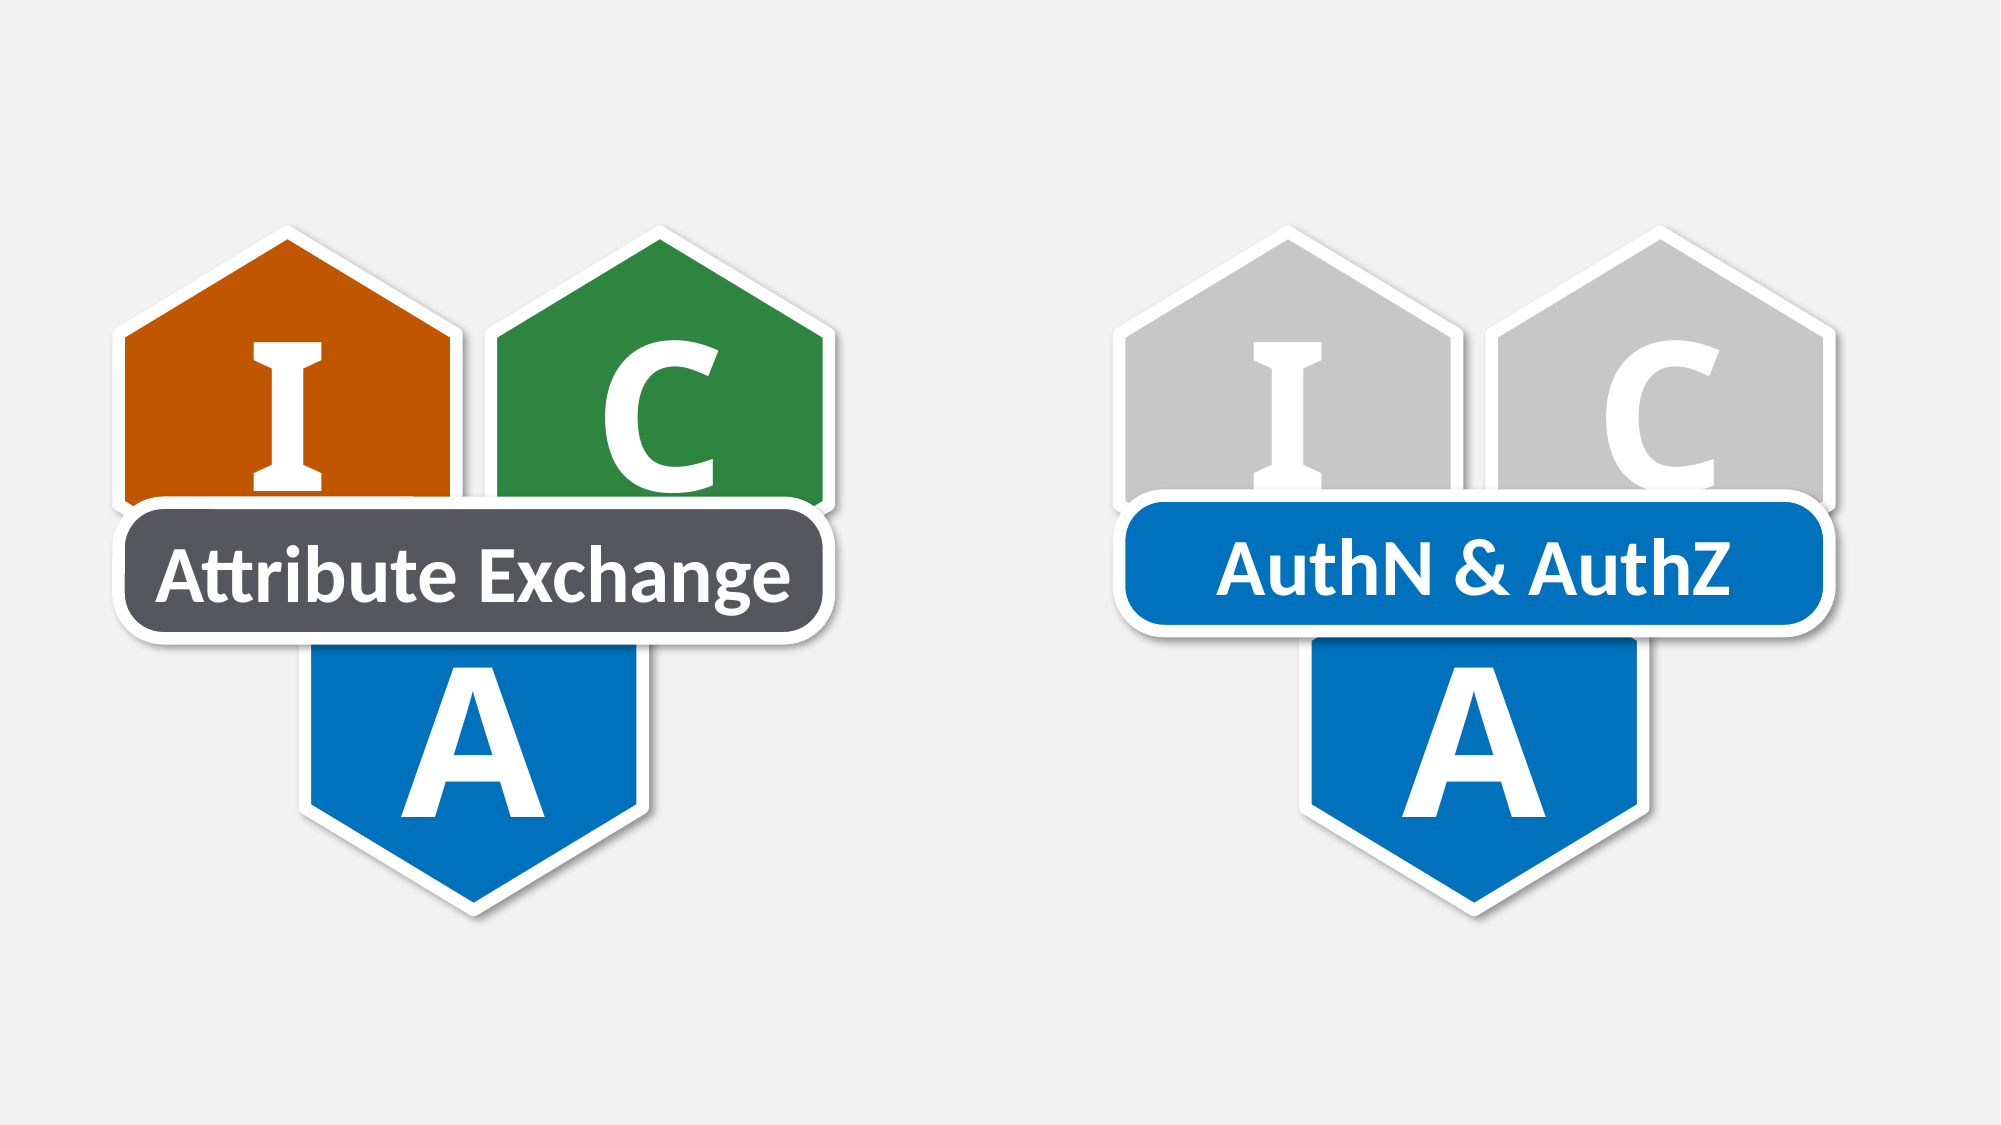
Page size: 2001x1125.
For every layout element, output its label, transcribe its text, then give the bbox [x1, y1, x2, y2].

text_box I [117, 230, 458, 514]
text_box C [1490, 230, 1831, 509]
text_box AuthN & AuthZ [1118, 494, 1831, 633]
text_box A [1304, 641, 1645, 911]
text_box A [303, 651, 644, 911]
text_box I [1118, 230, 1459, 511]
text_box Attribute Exchange [117, 501, 830, 640]
text_box C [489, 230, 830, 511]
